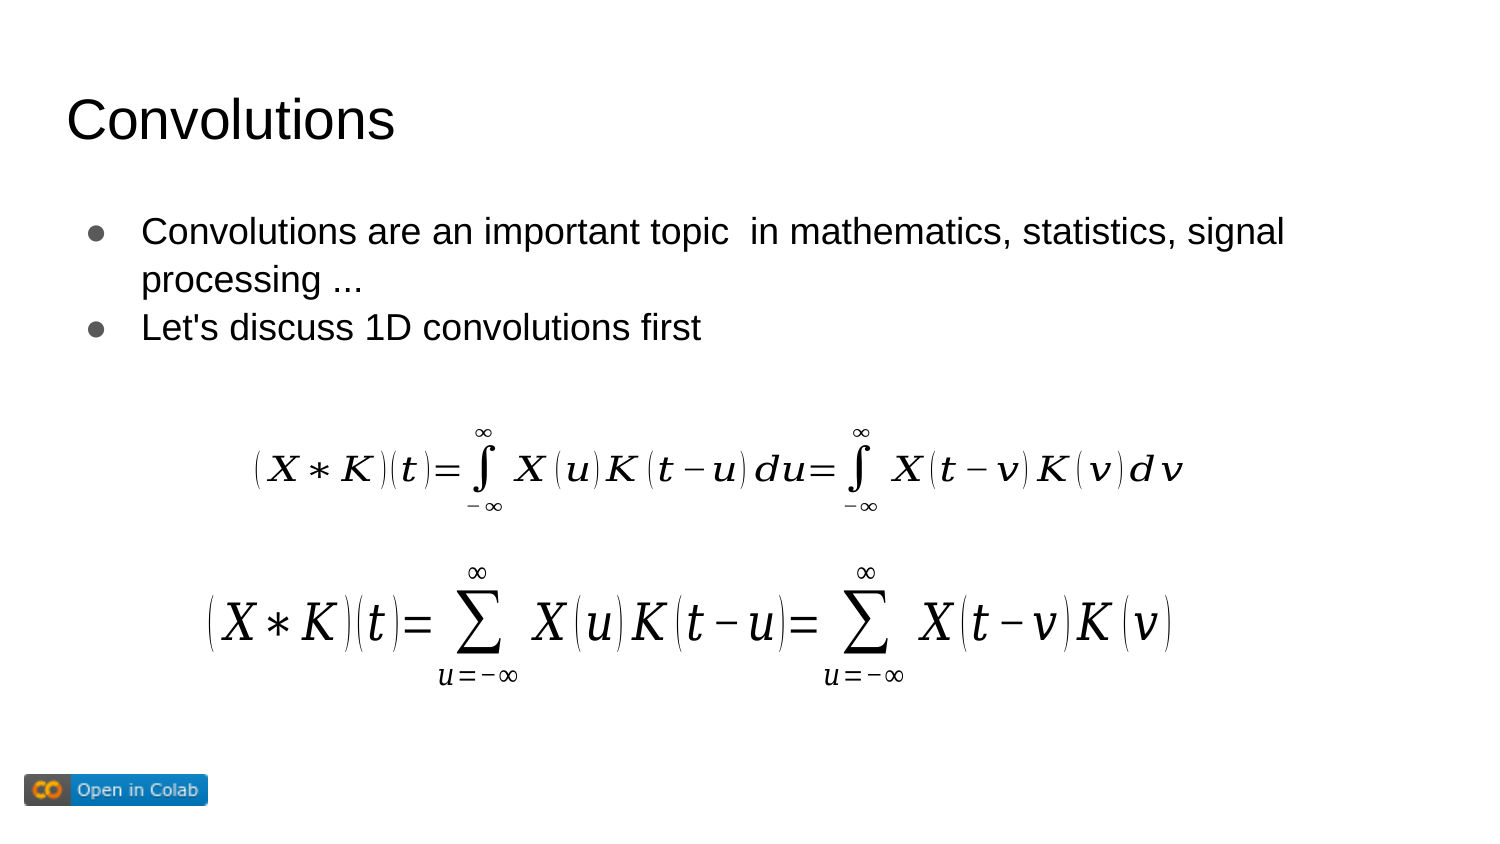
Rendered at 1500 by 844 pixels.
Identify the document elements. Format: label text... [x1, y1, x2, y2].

picture [24, 774, 208, 806]
list Convolutions are an important topic in mathematics, statistics, signal processing ... Let's discuss 1D convolutions first [51, 189, 1449, 750]
title Convolutions [51, 72, 1449, 167]
